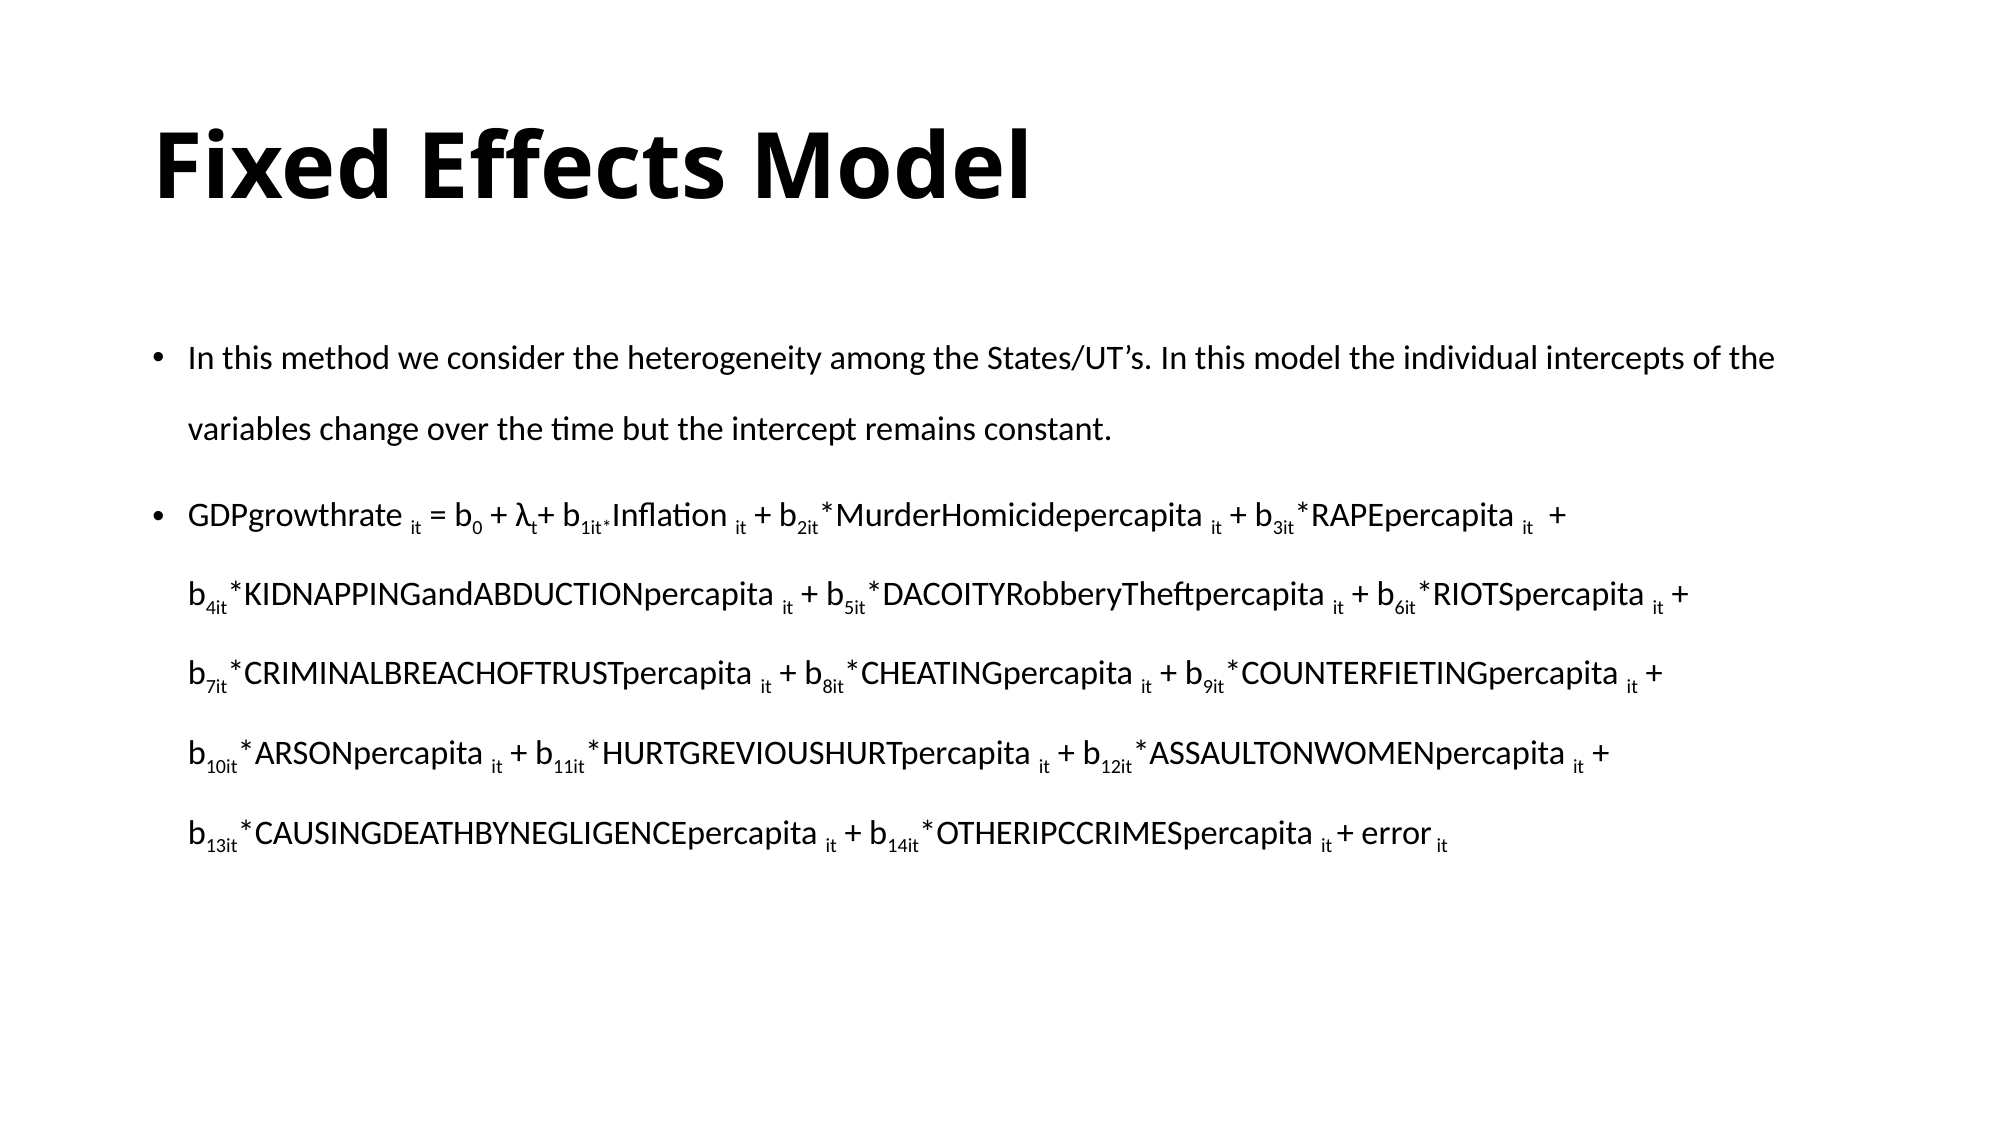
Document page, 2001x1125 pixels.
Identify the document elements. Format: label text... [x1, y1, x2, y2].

title Fixed Effects Model [137, 59, 1863, 278]
list In this method we consider the heterogeneity among the States/UT’s. In this model the individual intercepts of the variables change over the time but the intercept remains constant. GDPgrowthrate it = b0 + λt+ b1it*Inflation it + b2it*MurderHomicidepercapita it + b3it*RAPEpercapita it + b4it*KIDNAPPINGandABDUCTIONpercapita it + b5it*DACOITYRobberyTheftpercapita it + b6it*RIOTSpercapita it + b7it*CRIMINALBREACHOFTRUSTpercapita it + b8it*CHEATINGpercapita it + b9it*COUNTERFIETINGpercapita it + b10it*ARSONpercapita it + b11it*HURTGREVIOUSHURTpercapita it + b12it*ASSAULTONWOMENpercapita it + b13it*CAUSINGDEATHBYNEGLIGENCEpercapita it + b14it*OTHERIPCCRIMESpercapita it + error it [137, 299, 1863, 1014]
